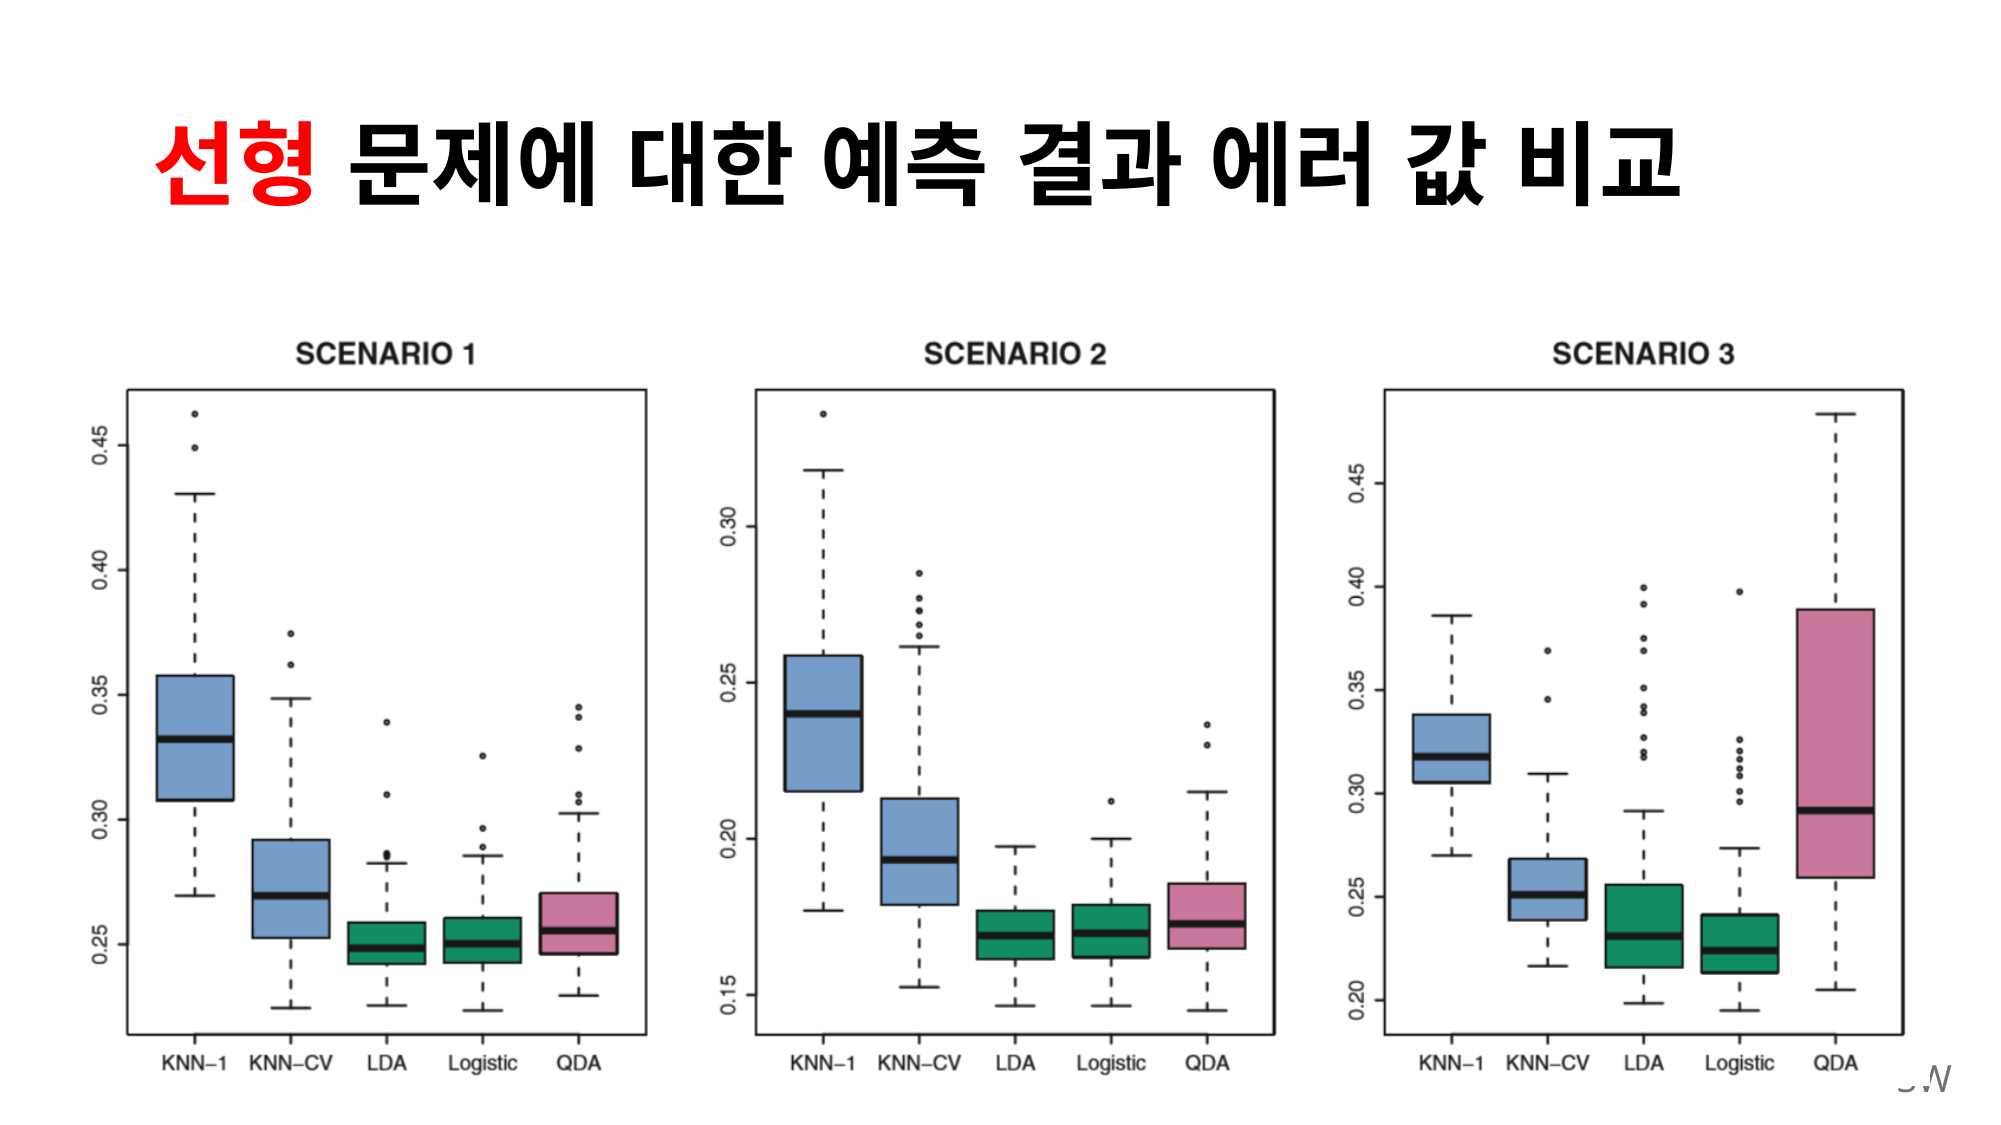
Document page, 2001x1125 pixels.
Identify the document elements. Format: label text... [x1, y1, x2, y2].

title 선형 문제에 대한 예측 결과 에러 값 비교 [137, 59, 1863, 278]
picture [70, 330, 1930, 1086]
